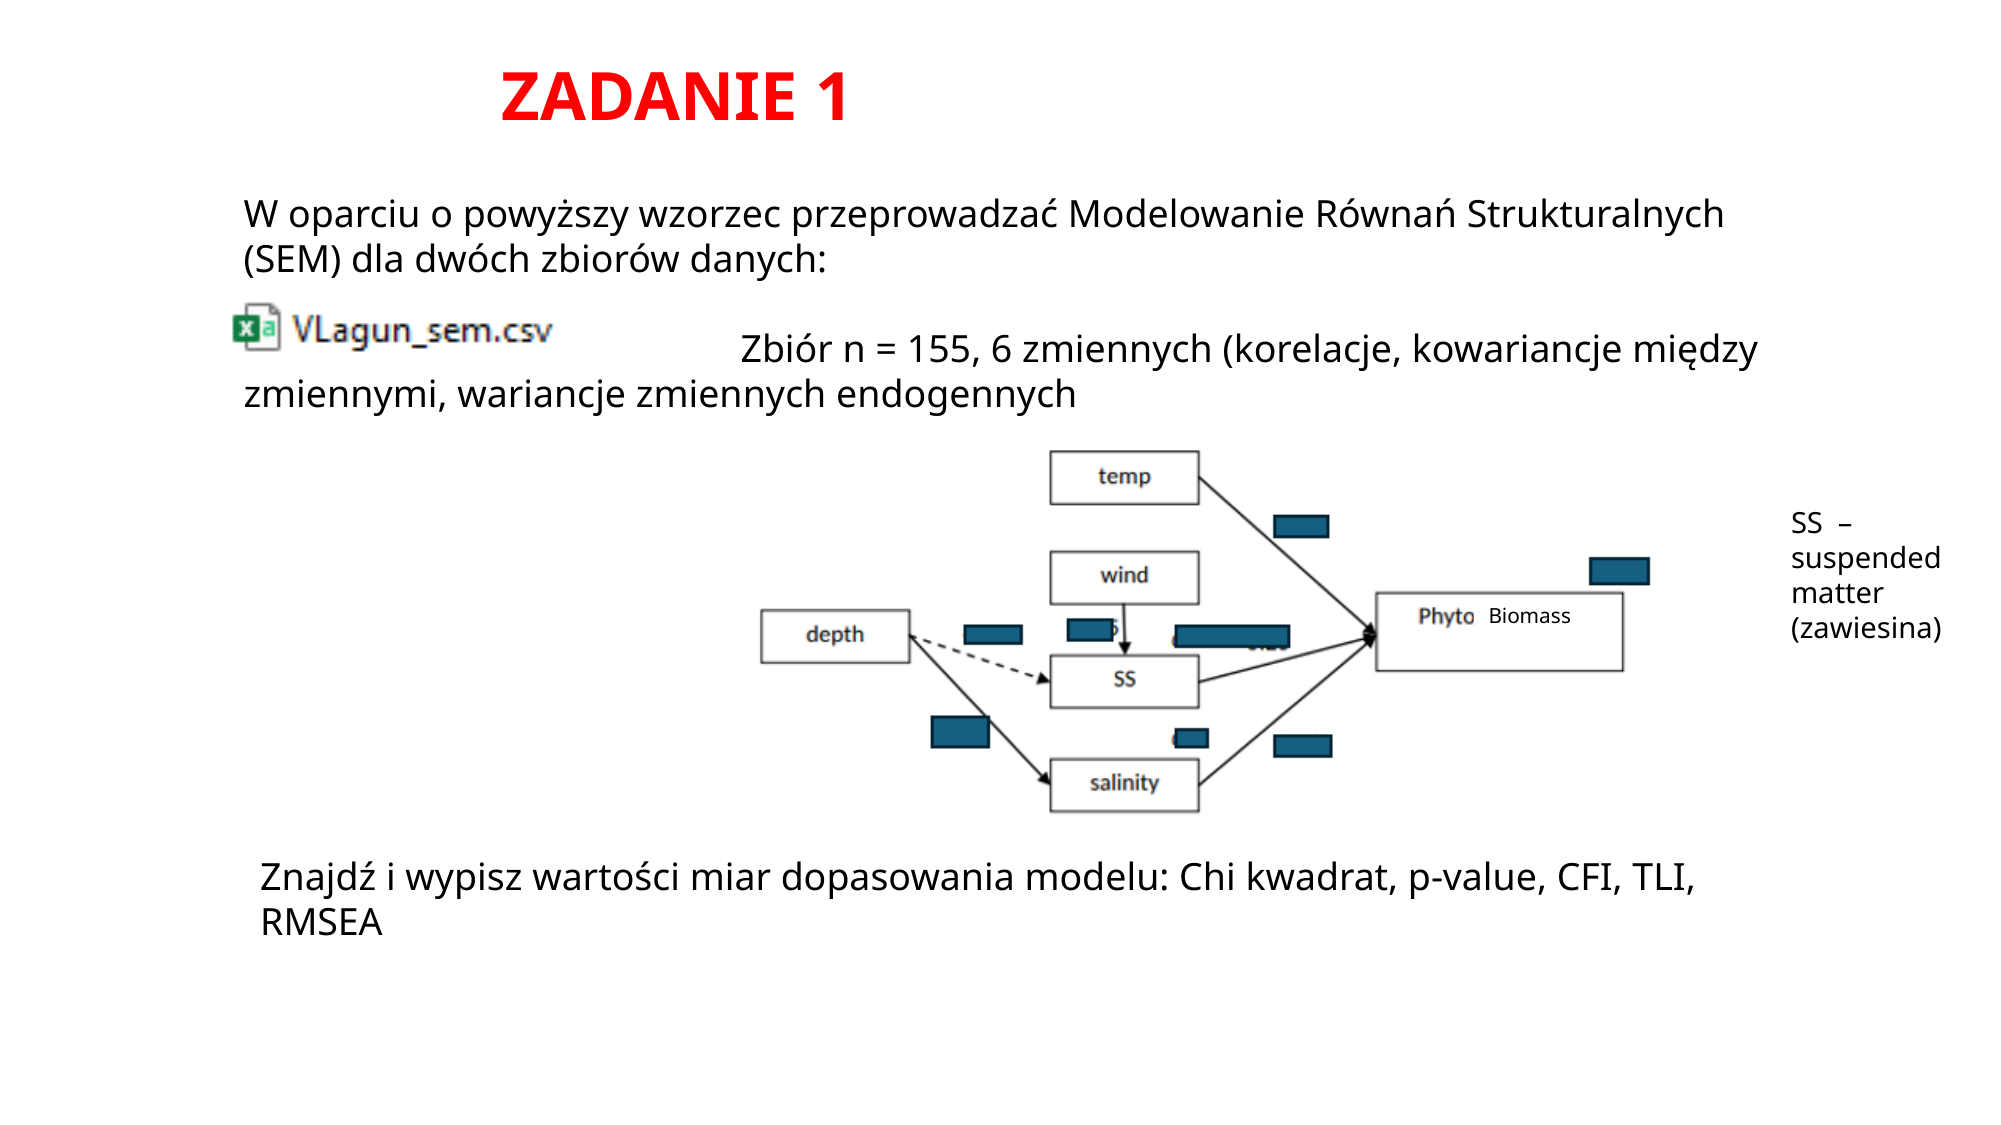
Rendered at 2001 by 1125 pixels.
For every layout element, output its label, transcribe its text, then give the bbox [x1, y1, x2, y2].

text_box Znajdź i wypisz wartości miar dopasowania modelu: Chi kwadrat, p-value, CFI, TLI, RMSEA [245, 845, 1796, 950]
picture [747, 424, 1680, 835]
text_box ZADANIE 1 [487, 46, 1554, 141]
picture [228, 292, 577, 356]
text_box SS – suspended matter (zawiesina) [1776, 497, 1964, 653]
text_box W oparciu o powyższy wzorzec przeprowadzać Modelowanie Równań Strukturalnych (SEM) dla dwóch zbiorów danych: Zbiór n = 155, 6 zmiennych (korelacje, kowariancje między zmiennymi, wariancje zmiennych endogennych [228, 182, 1815, 423]
